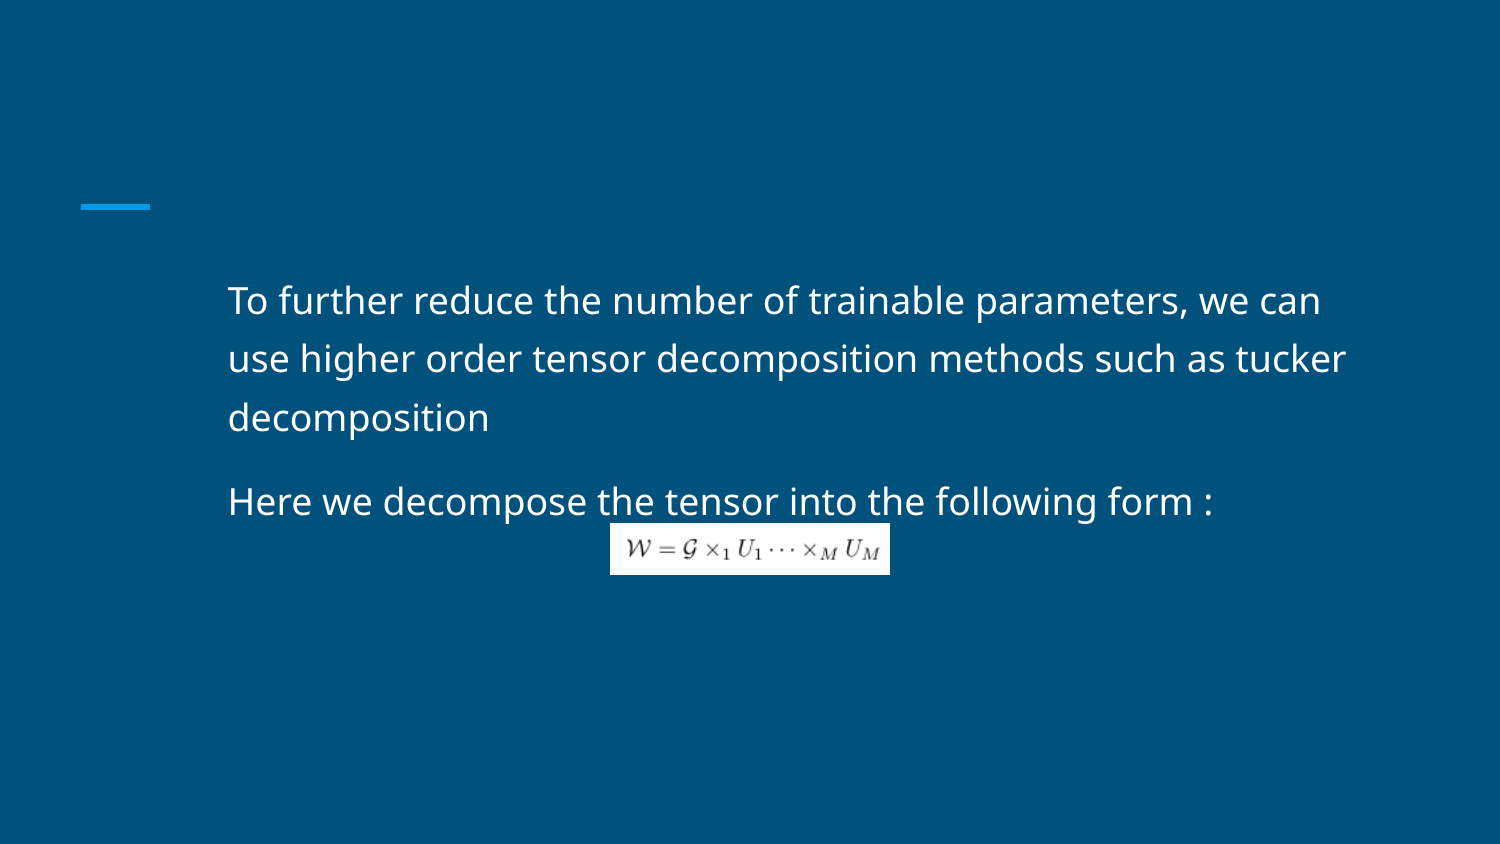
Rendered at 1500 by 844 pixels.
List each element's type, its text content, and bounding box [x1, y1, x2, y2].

list To further reduce the number of trainable parameters, we can use higher order tensor decomposition methods such as tucker decomposition Here we decompose the tensor into the following form : [212, 251, 1366, 669]
picture [611, 524, 889, 574]
